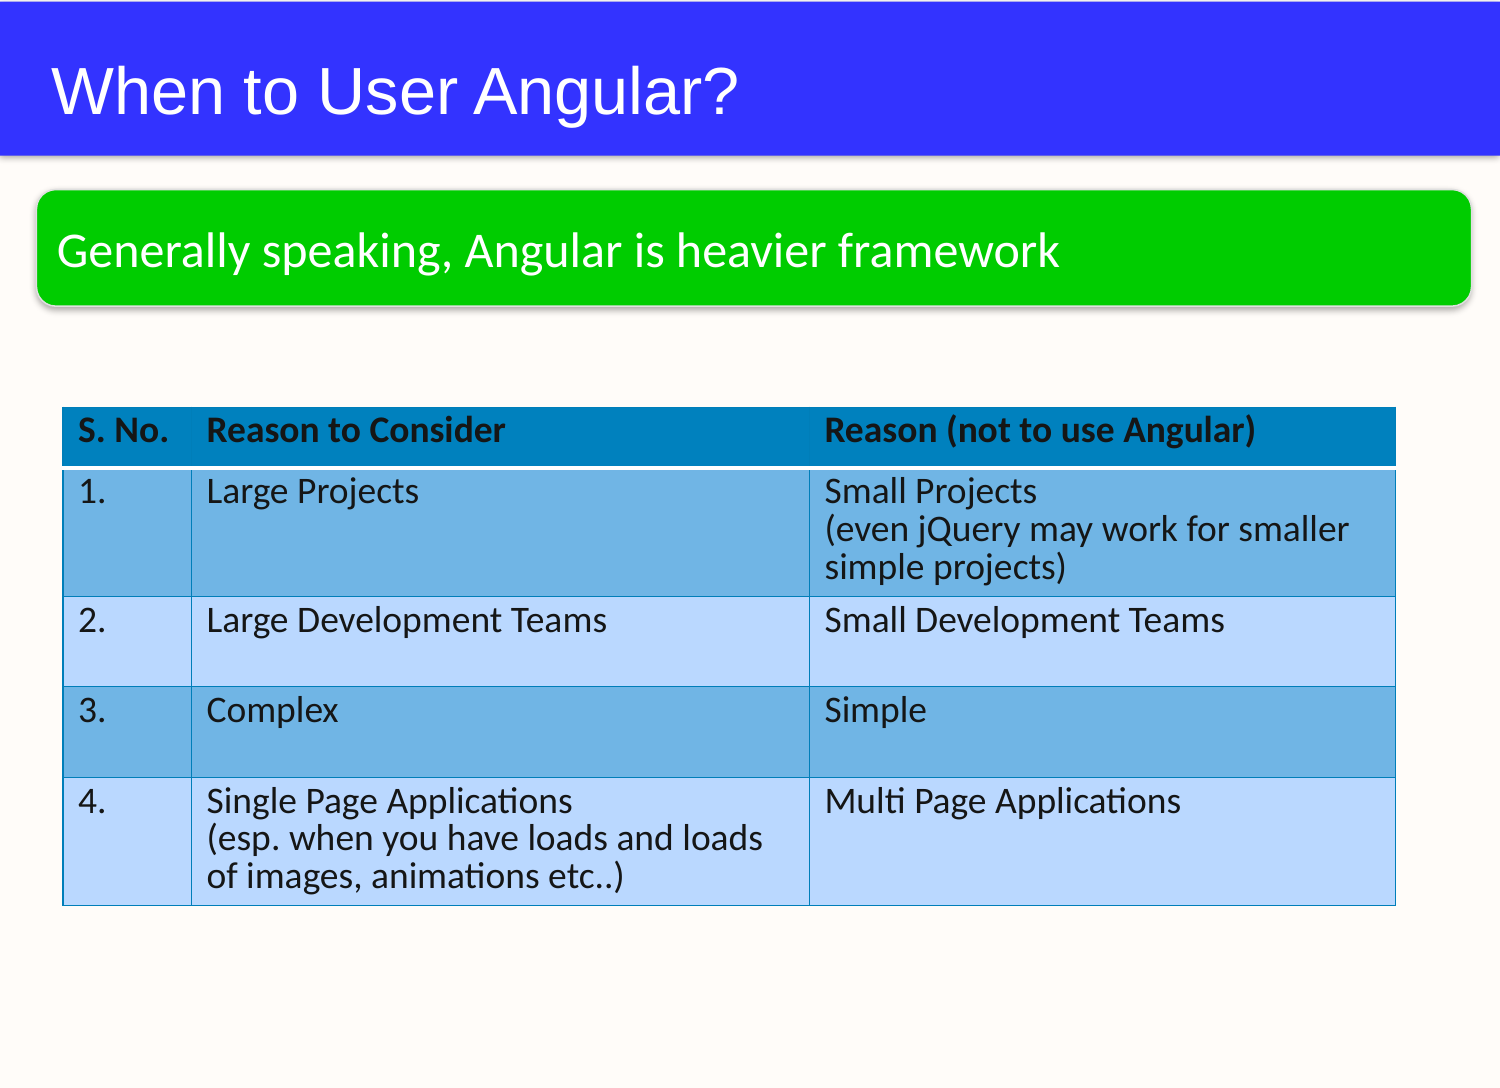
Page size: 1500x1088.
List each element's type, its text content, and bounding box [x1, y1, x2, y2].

table_cell 2. [64, 597, 191, 686]
title When to User Angular? [36, 40, 1472, 131]
table_cell Complex [192, 687, 809, 777]
table_cell 1. [64, 470, 191, 596]
table_cell 4. [64, 778, 191, 905]
table_cell Large Development Teams [192, 597, 809, 686]
table_cell Single Page Applications (esp. when you have loads and loads of images, animations etc..) [192, 778, 809, 905]
table_cell Small Development Teams [810, 597, 1395, 686]
text_box Generally speaking, Angular is heavier framework [35, 188, 1473, 307]
table_cell Multi Page Applications [810, 778, 1395, 905]
table_cell Large Projects [192, 470, 809, 596]
table_header S. No. [64, 408, 191, 466]
table_cell Simple [810, 687, 1395, 777]
table_header Reason (not to use Angular) [810, 408, 1395, 466]
table_header Reason to Consider [192, 408, 809, 466]
table_cell 3. [64, 687, 191, 777]
table_cell Small Projects (even jQuery may work for smaller simple projects) [810, 470, 1395, 596]
